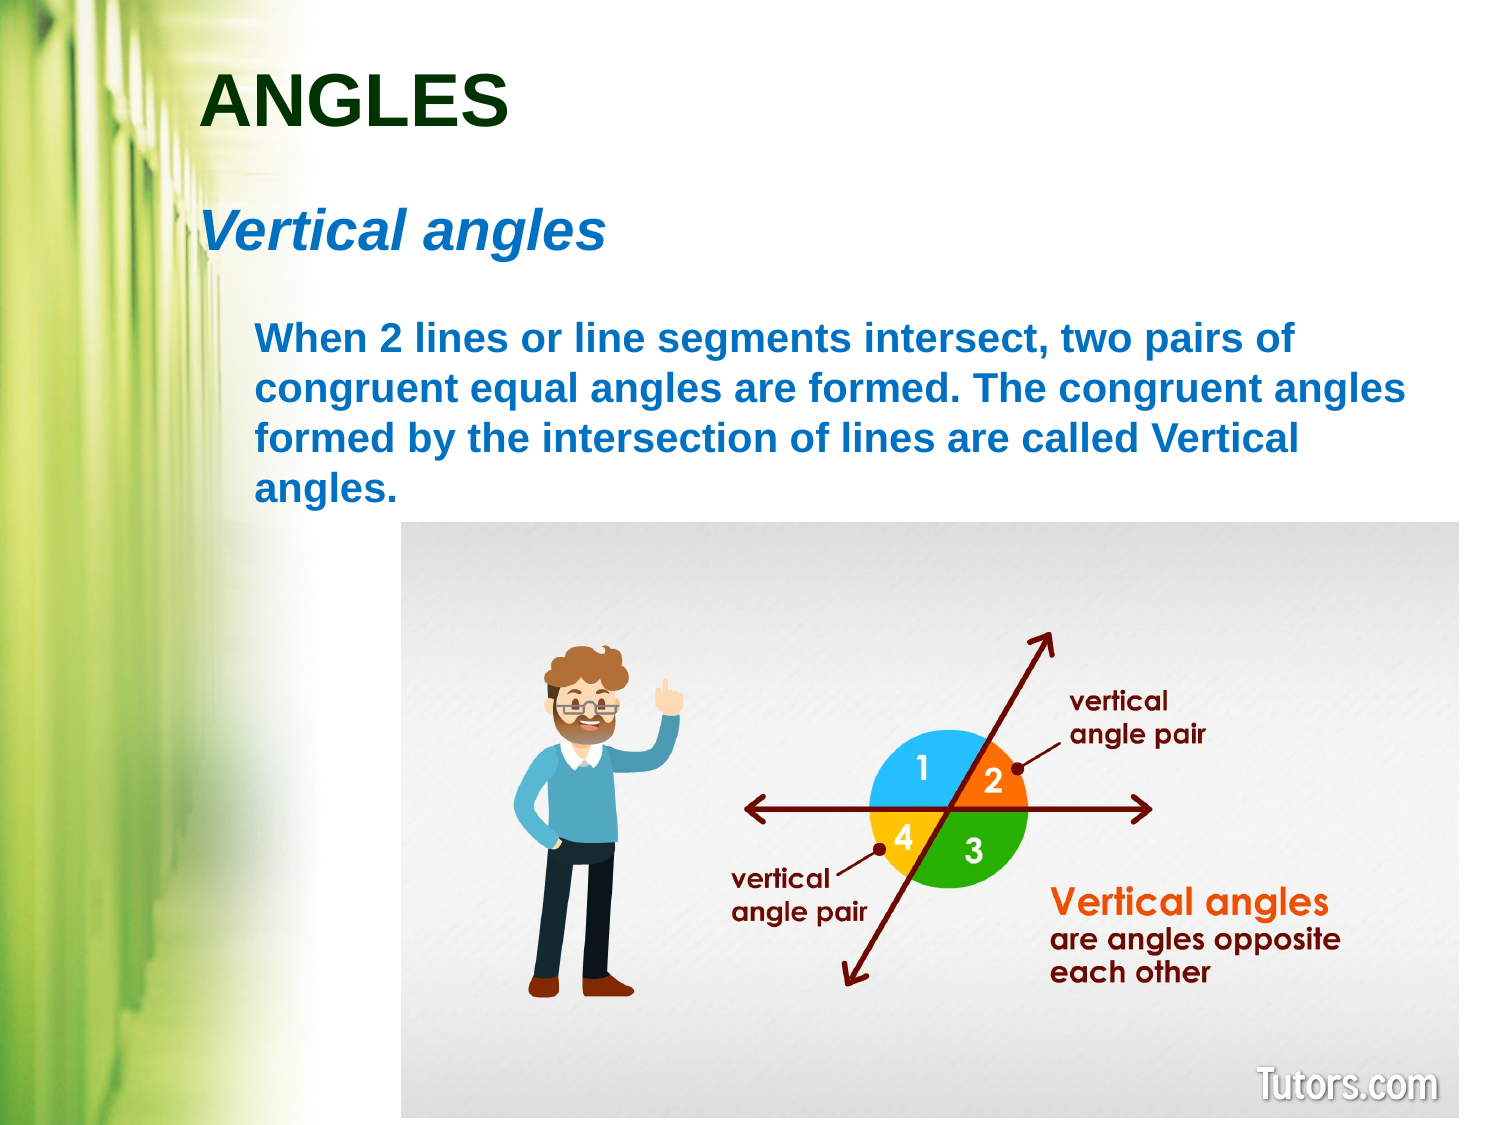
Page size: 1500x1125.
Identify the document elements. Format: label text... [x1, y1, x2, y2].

list Vertical angles When 2 lines or line segments intersect, two pairs of congruent equal angles are formed. The congruent angles formed by the intersection of lines are called Vertical angles. [182, 184, 1438, 977]
title ANGLES [182, 42, 1259, 150]
picture [0, 0, 1500, 1125]
